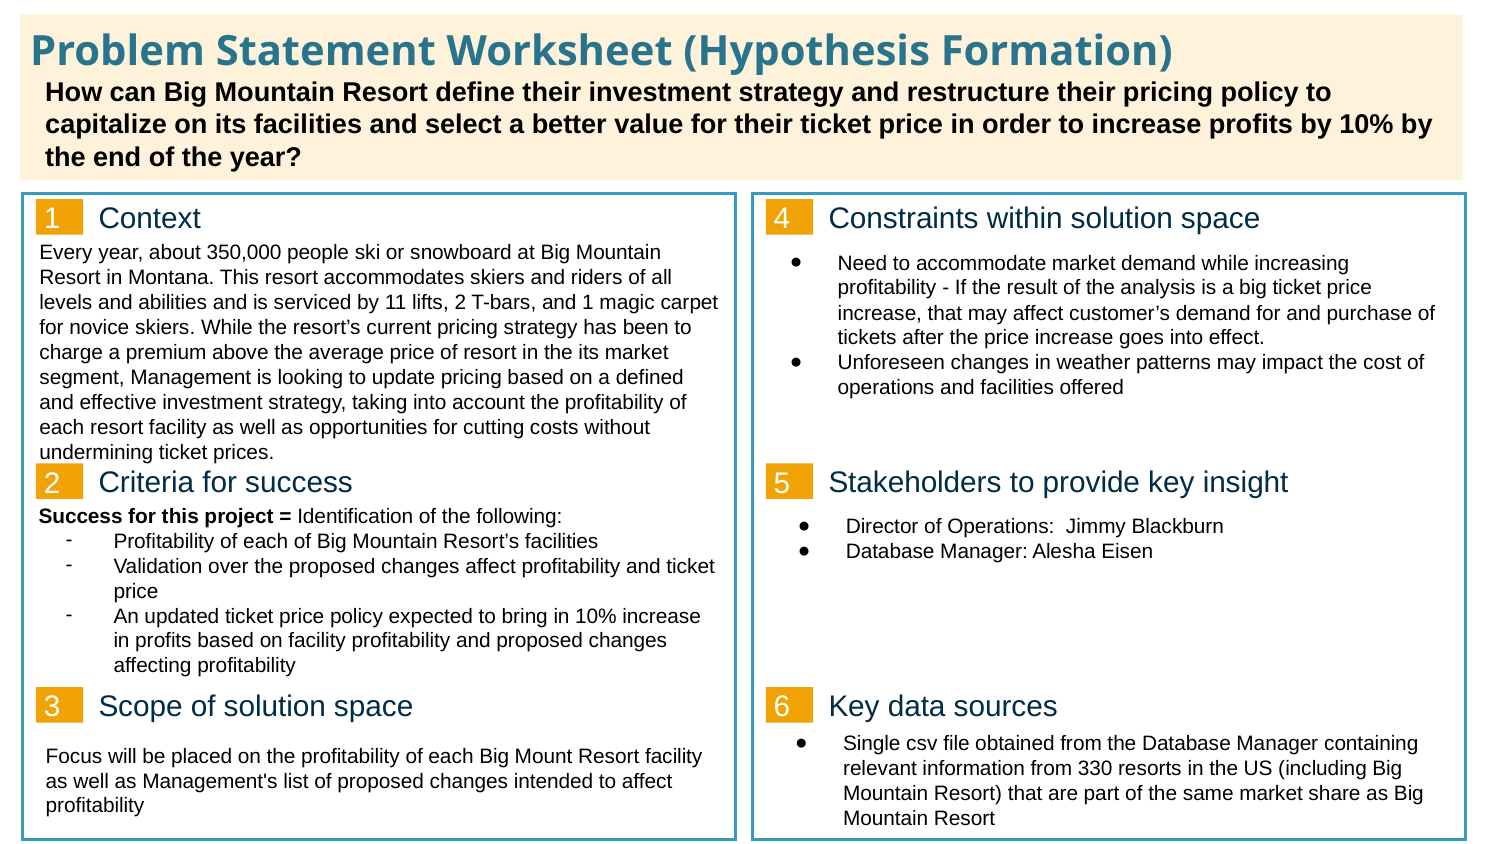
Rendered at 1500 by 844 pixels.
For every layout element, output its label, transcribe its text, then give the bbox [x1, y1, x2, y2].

text_box 2 [35, 463, 84, 494]
text_box Focus will be placed on the profitability of each Big Mount Resort facility as well as Management's list of proposed changes intended to affect profitability [30, 734, 741, 828]
text_box Success for this project = Identification of the following: Profitability of each of Big Mountain Resort’s facilities Validation over the proposed changes affect profitability and ticket price An updated ticket price policy expected to bring in 10% increase in profits based on facility profitability and proposed changes affecting profitability [23, 494, 733, 645]
text_box Constraints within solution space [828, 203, 1419, 231]
text_box Director of Operations: Jimmy Blackburn Database Manager: Alesha Eisen [755, 505, 1466, 639]
text_box Every year, about 350,000 people ski or snowboard at Big Mountain Resort in Montana. This resort accommodates skiers and riders of all levels and abilities and is serviced by 11 lifts, 2 T-bars, and 1 magic carpet for novice skiers. While the resort’s current pricing strategy has been to charge a premium above the average price of resort in the its market segment, Management is looking to update pricing based on a defined and effective investment strategy, taking into account the profitability of each resort facility as well as opportunities for cutting costs without undermining ticket prices. [24, 231, 734, 385]
text_box How can Big Mountain Resort define their investment strategy and restructure their pricing policy to capitalize on its facilities and select a better value for their ticket price in order to increase profits by 10% by the end of the year? [30, 66, 1458, 180]
text_box 3 [35, 687, 84, 723]
text_box Key data sources [828, 691, 1419, 719]
text_box [19, 14, 1463, 181]
text_box Single csv file obtained from the Database Manager containing relevant information from 330 resorts in the US (including Big Mountain Resort) that are part of the same market share as Big Mountain Resort [753, 722, 1463, 844]
title Problem Statement Worksheet (Hypothesis Formation) [30, 23, 1473, 62]
text_box [22, 193, 736, 840]
text_box Scope of solution space [98, 691, 689, 719]
text_box 5 [765, 463, 814, 499]
text_box Criteria for success [98, 467, 689, 494]
text_box Stakeholders to provide key insight [828, 467, 1419, 495]
text_box Need to accommodate market demand while increasing profitability - If the result of the analysis is a big ticket price increase, that may affect customer’s demand for and purchase of tickets after the price increase goes into effect. Unforeseen changes in weather patterns may impact the cost of operations and facilities offered [747, 241, 1458, 375]
text_box 6 [765, 687, 814, 722]
text_box [752, 193, 1466, 840]
text_box 1 [35, 199, 84, 231]
text_box Context [98, 203, 689, 231]
text_box 4 [765, 199, 814, 235]
